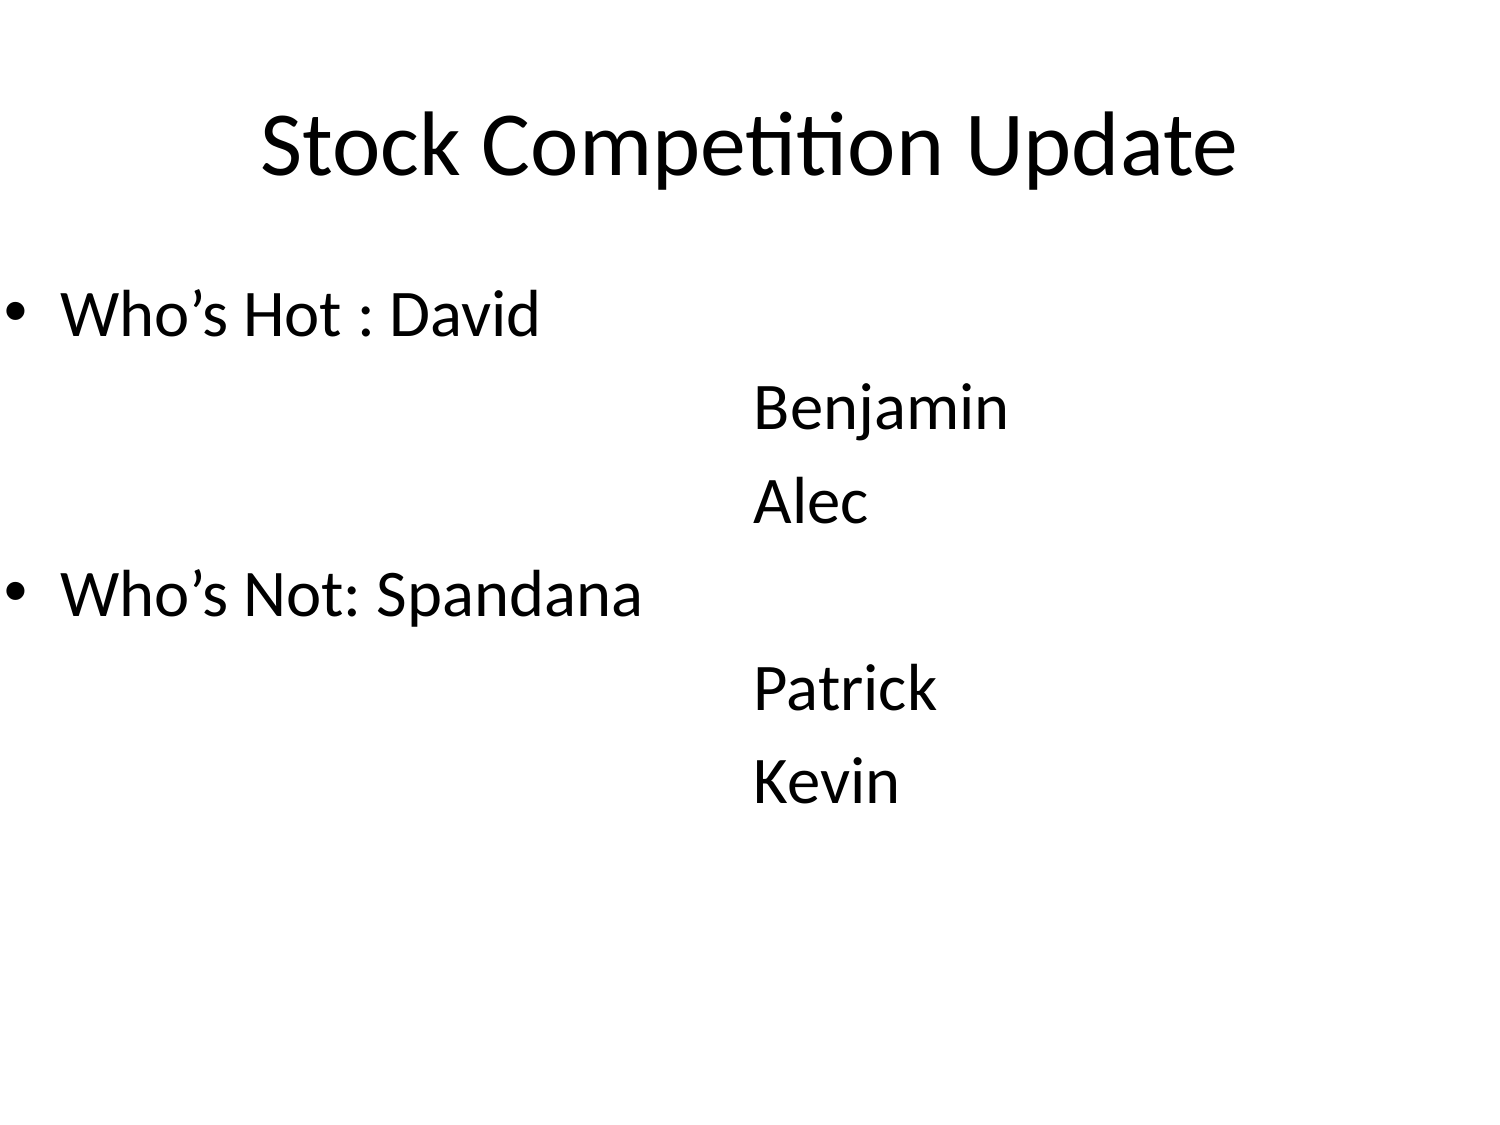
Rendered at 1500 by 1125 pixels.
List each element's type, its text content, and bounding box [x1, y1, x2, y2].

list Who’s Hot : David Benjamin Alec Who’s Not: Spandana Patrick Kevin [0, 262, 1500, 1005]
title Stock Competition Update [75, 45, 1425, 233]
